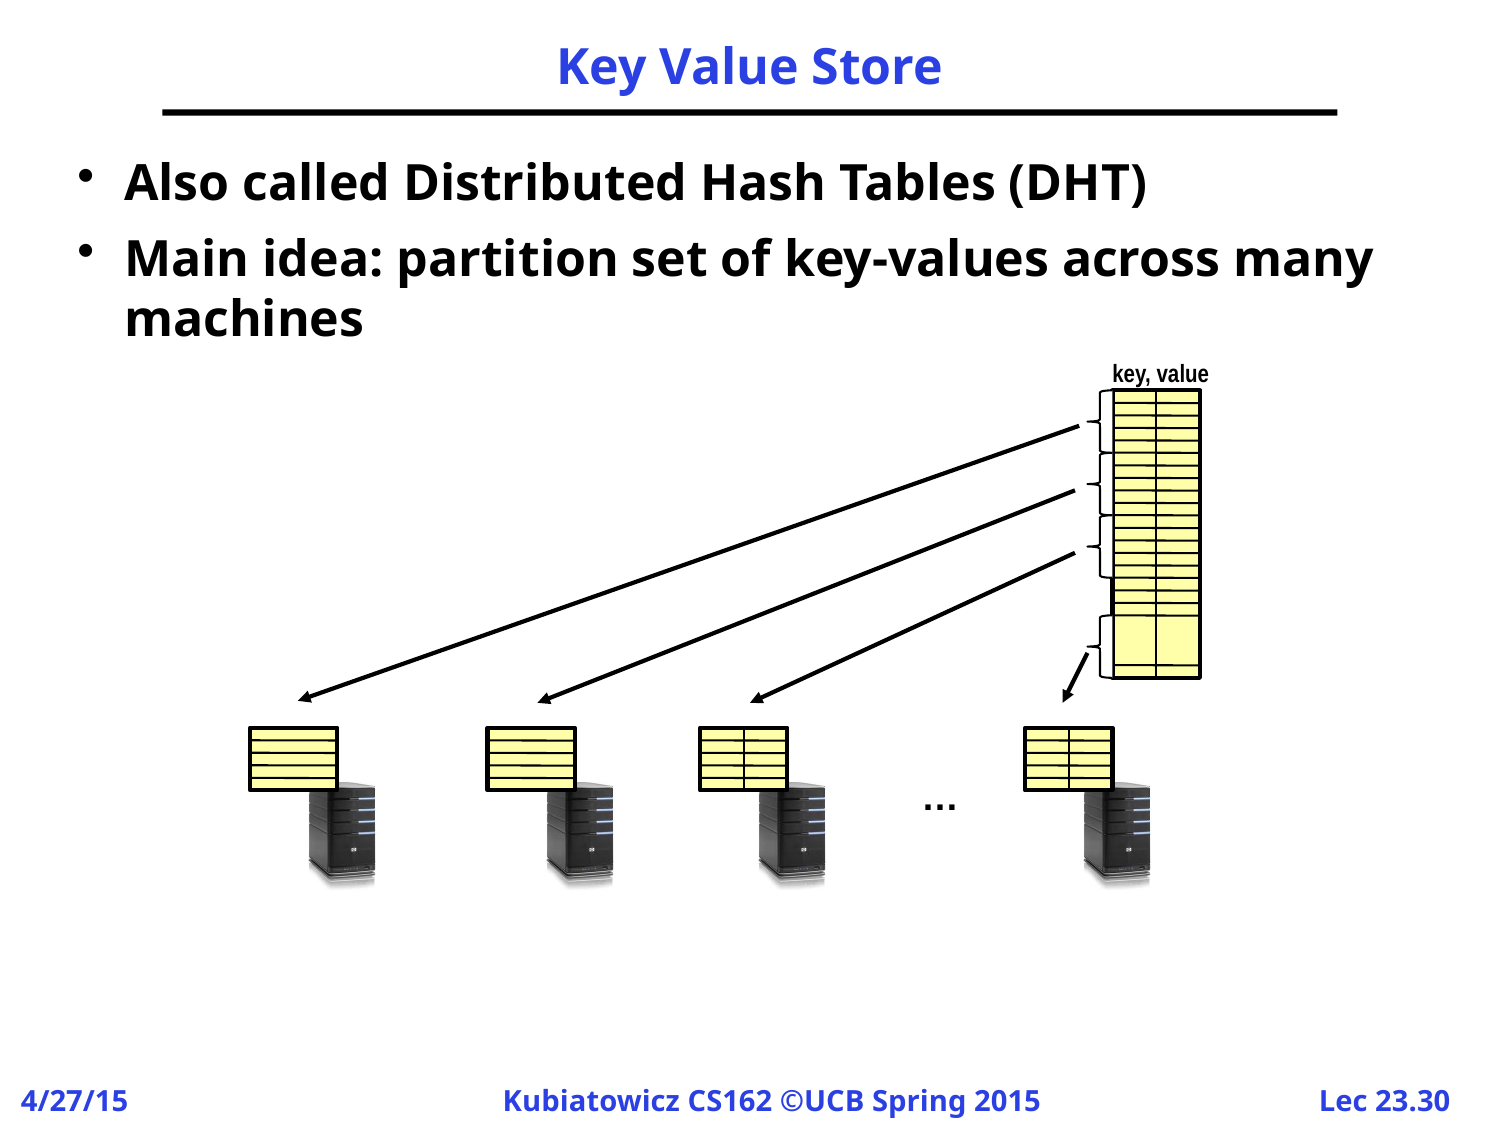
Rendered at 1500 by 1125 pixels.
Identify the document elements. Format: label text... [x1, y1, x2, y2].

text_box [249, 727, 338, 791]
picture [1062, 777, 1176, 891]
text_box key, value [1097, 350, 1225, 395]
text_box [1087, 395, 1107, 453]
text_box [537, 490, 1076, 704]
list Also called Distributed Hash Tables (DHT) Main idea: partition set of key-values across many machines [62, 149, 1438, 400]
picture [737, 777, 851, 891]
text_box [297, 425, 1080, 703]
text_box [1087, 515, 1107, 578]
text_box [1024, 727, 1113, 791]
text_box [699, 727, 788, 791]
text_box [1087, 615, 1107, 678]
picture [287, 777, 401, 891]
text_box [487, 727, 576, 791]
picture [524, 777, 638, 891]
text_box [750, 552, 1076, 704]
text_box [1112, 390, 1201, 679]
text_box … [906, 765, 974, 826]
title Key Value Store [162, 24, 1338, 113]
text_box [1087, 453, 1107, 515]
text_box [1062, 652, 1088, 703]
